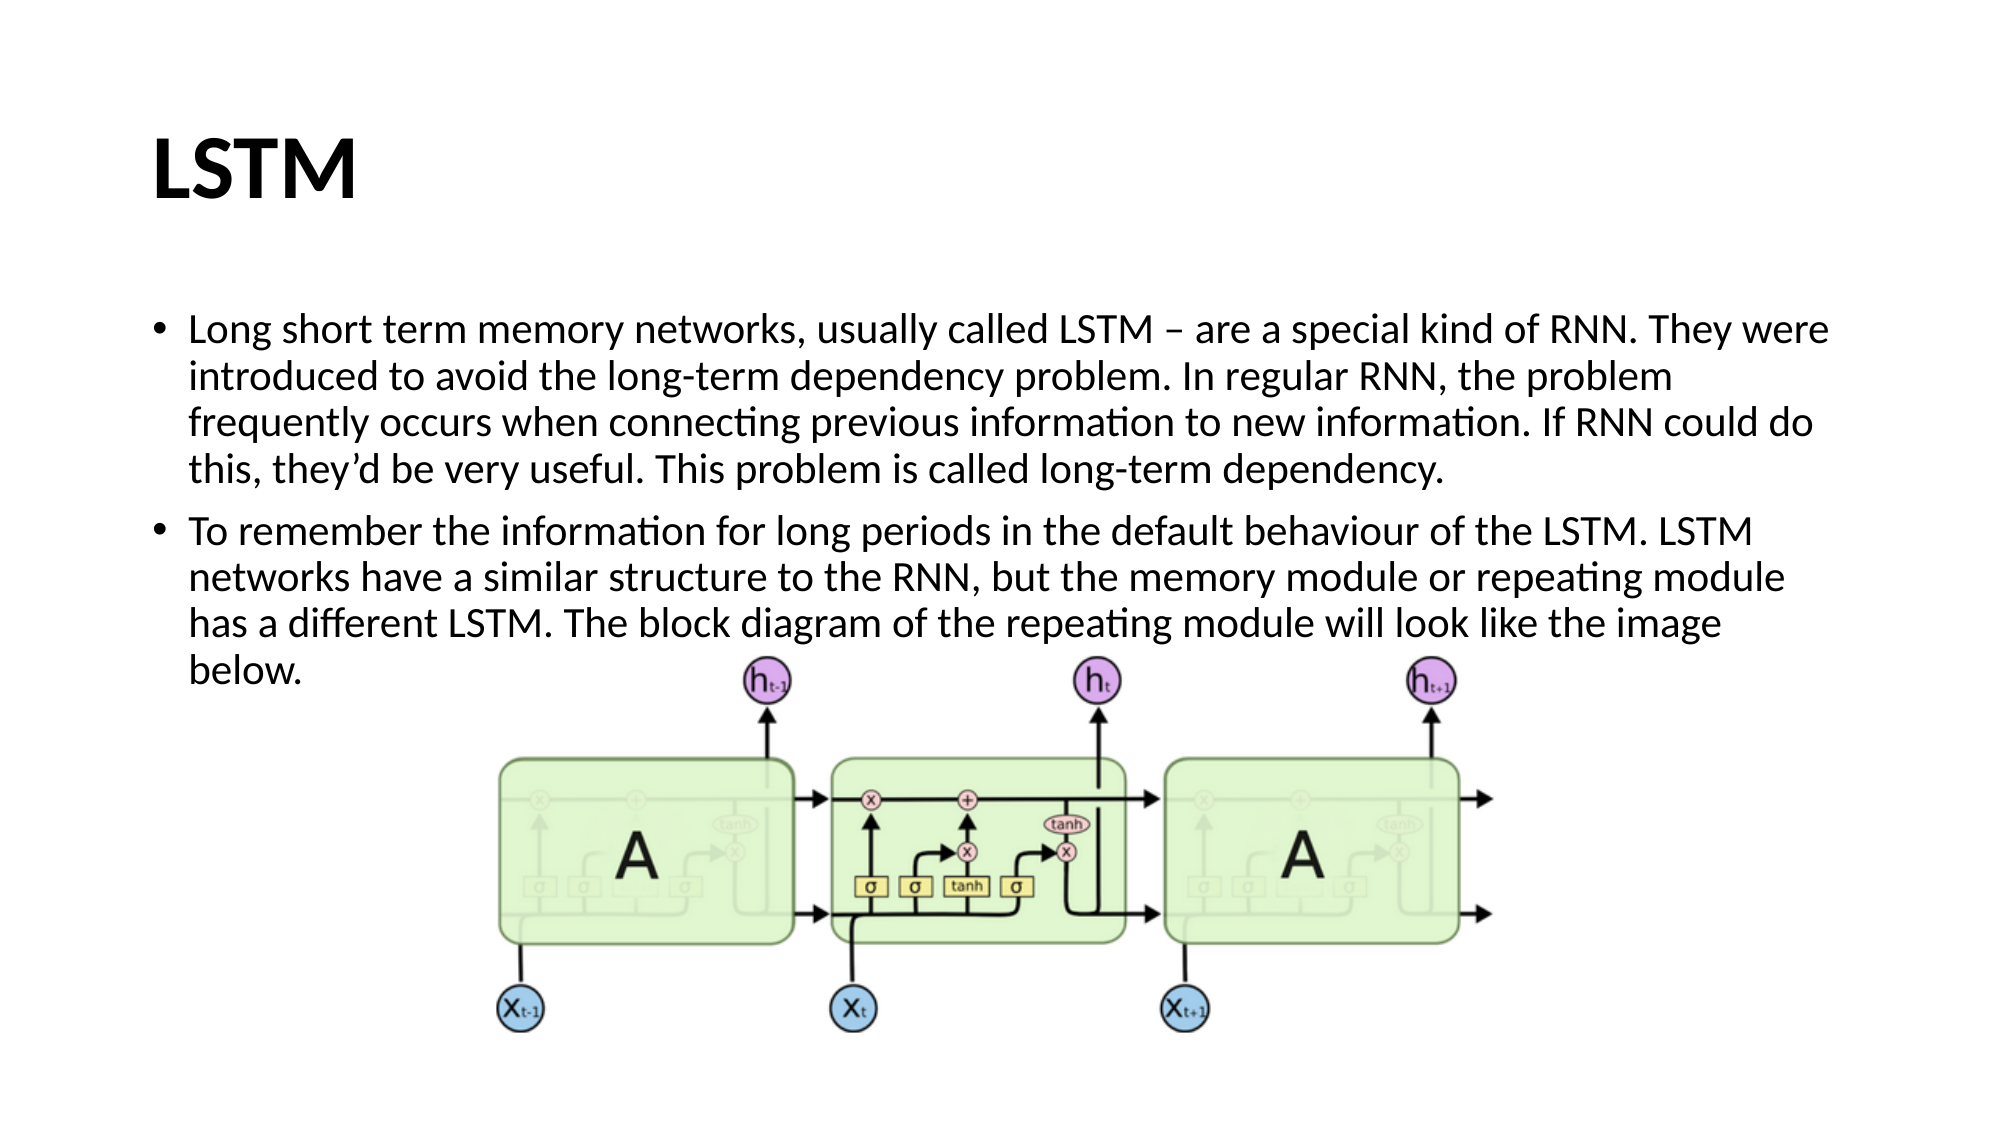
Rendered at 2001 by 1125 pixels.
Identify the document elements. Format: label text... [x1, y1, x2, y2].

picture [467, 647, 1533, 1036]
list Long short term memory networks, usually called LSTM – are a special kind of RNN. They were introduced to avoid the long-term dependency problem. In regular RNN, the problem frequently occurs when connecting previous information to new information. If RNN could do this, they’d be very useful. This problem is called long-term dependency. To remember the information for long periods in the default behaviour of the LSTM. LSTM networks have a similar structure to the RNN, but the memory module or repeating module has a different LSTM. The block diagram of the repeating module will look like the image below. . . . . . [137, 299, 1863, 1014]
title LSTM [137, 59, 1863, 278]
